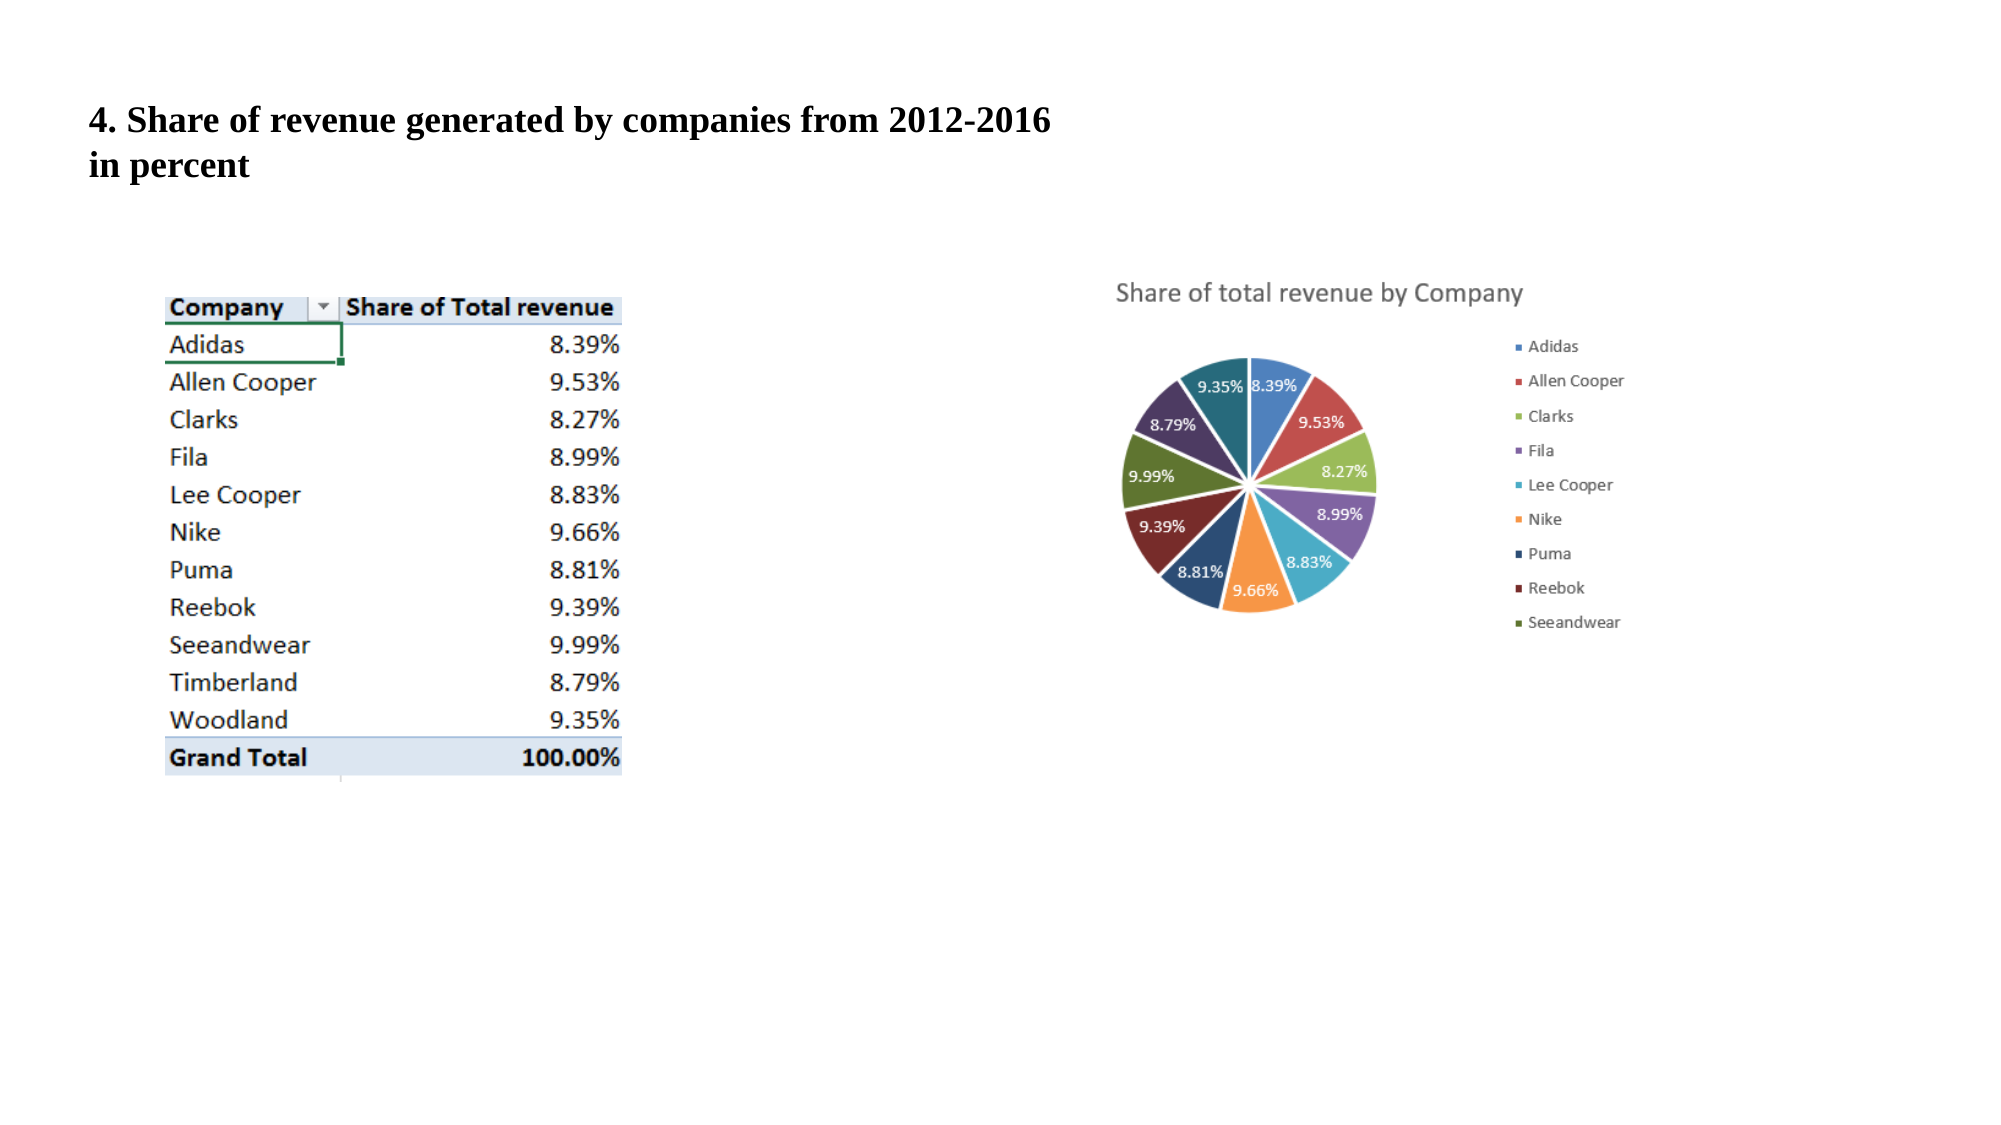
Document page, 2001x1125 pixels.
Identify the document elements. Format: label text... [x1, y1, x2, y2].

picture [999, 265, 1642, 655]
text_box 4. Share of revenue generated by companies from 2012-2016 in percent [74, 87, 1075, 192]
picture [165, 297, 622, 782]
